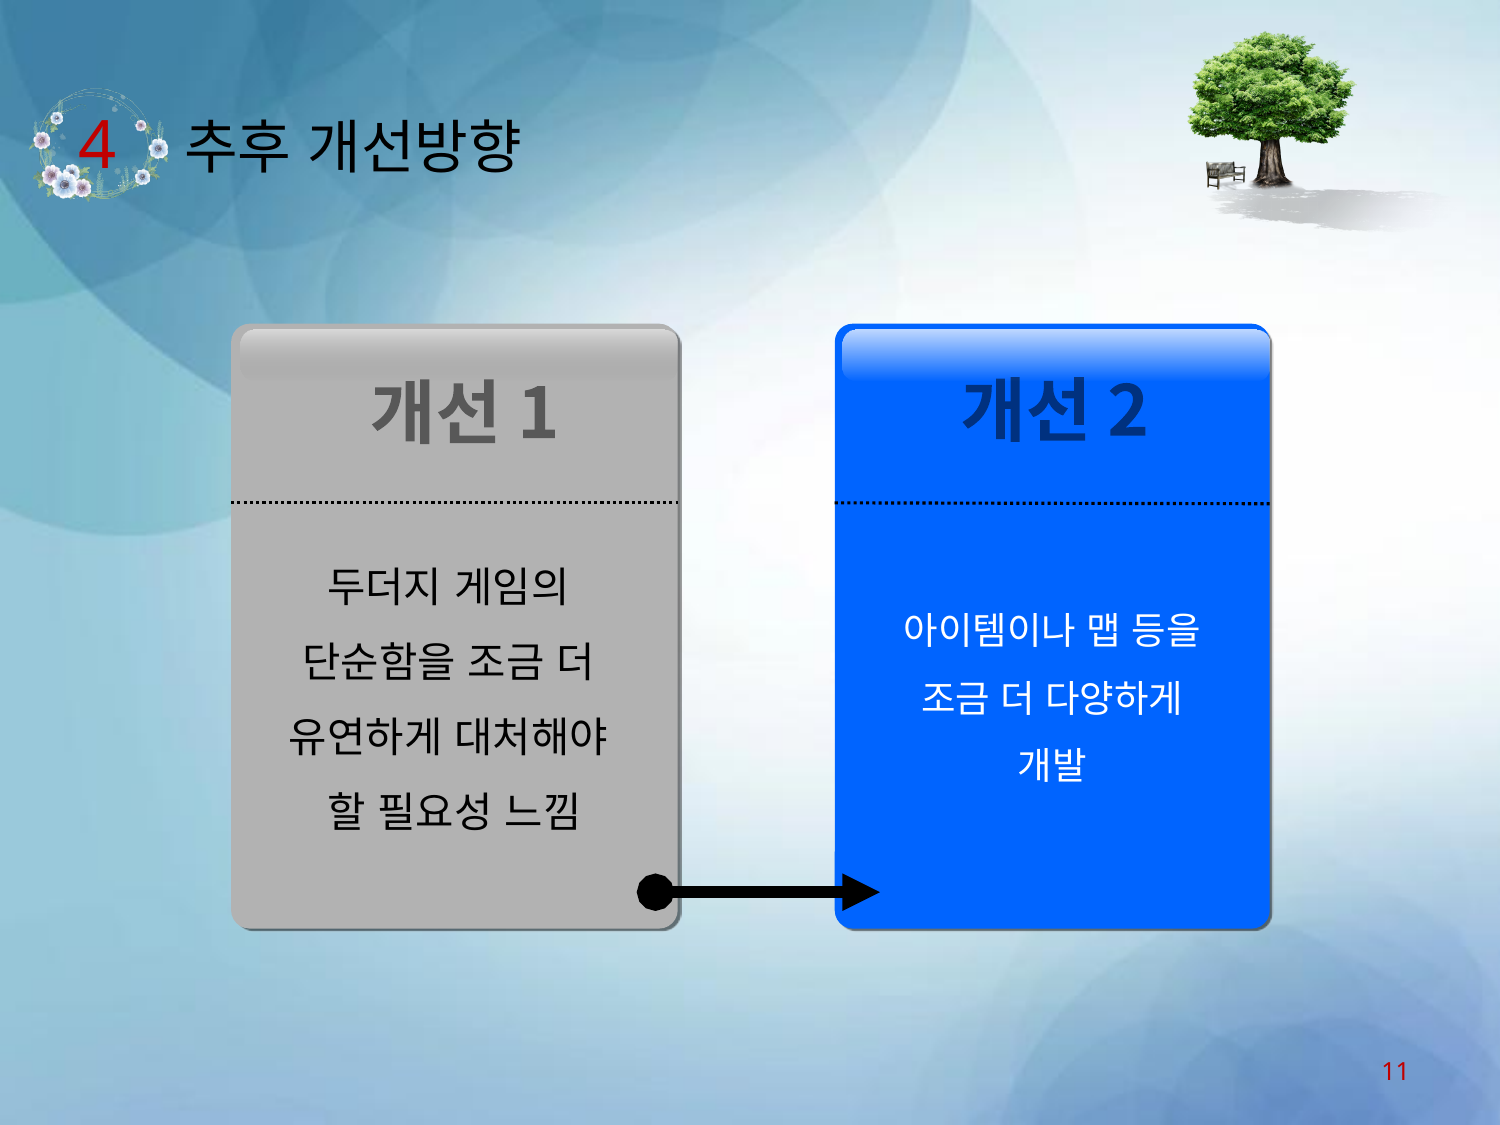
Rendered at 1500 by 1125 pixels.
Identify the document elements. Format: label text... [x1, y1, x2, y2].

text_box 4 추후 개선방향 [173, 94, 1181, 190]
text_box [834, 323, 1270, 929]
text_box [230, 323, 678, 929]
slide_number 11 [1074, 1042, 1425, 1103]
picture [0, 0, 1500, 1125]
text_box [1186, 30, 1458, 234]
text_box 4 추후 개선방향 [1463, 94, 1471, 190]
